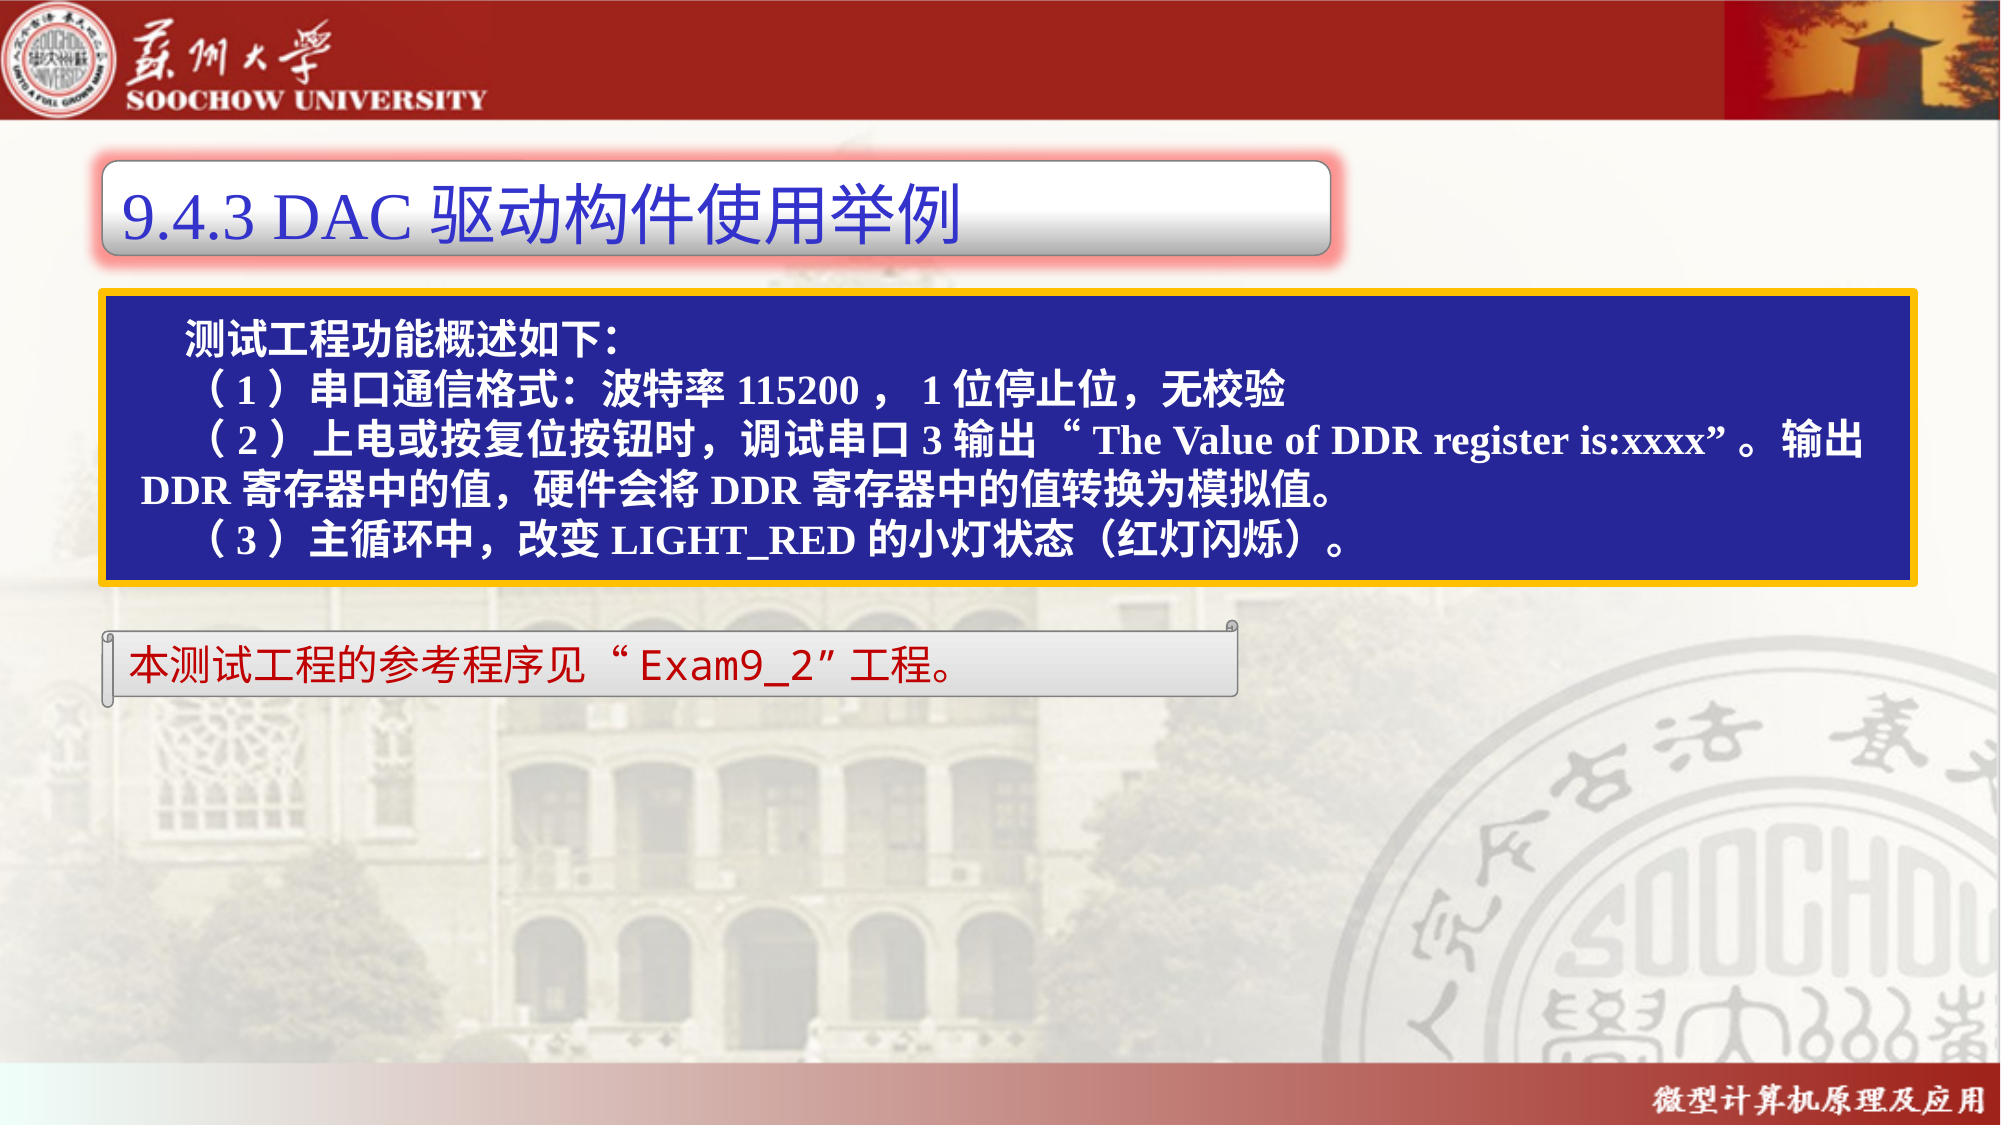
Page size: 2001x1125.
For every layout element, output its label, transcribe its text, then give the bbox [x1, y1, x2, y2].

text_box 9.4.3 DAC驱动构件使用举例 [102, 160, 1331, 256]
text_box 测试工程功能概述如下： （1）串口通信格式：波特率115200，1位停止位，无校验 （2）上电或按复位按钮时，调试串口3输出“The Value of DDR register is:xxxx”。输出DDR寄存器中的值，硬件会将DDR寄存器中的值转换为模拟值。 （3）主循环中，改变LIGHT_RED的小灯状态（红灯闪烁）。 [102, 292, 1914, 584]
text_box 本测试工程的参考程序见“Exam9_2”工程。 [102, 620, 1238, 708]
picture [0, 0, 2001, 1125]
